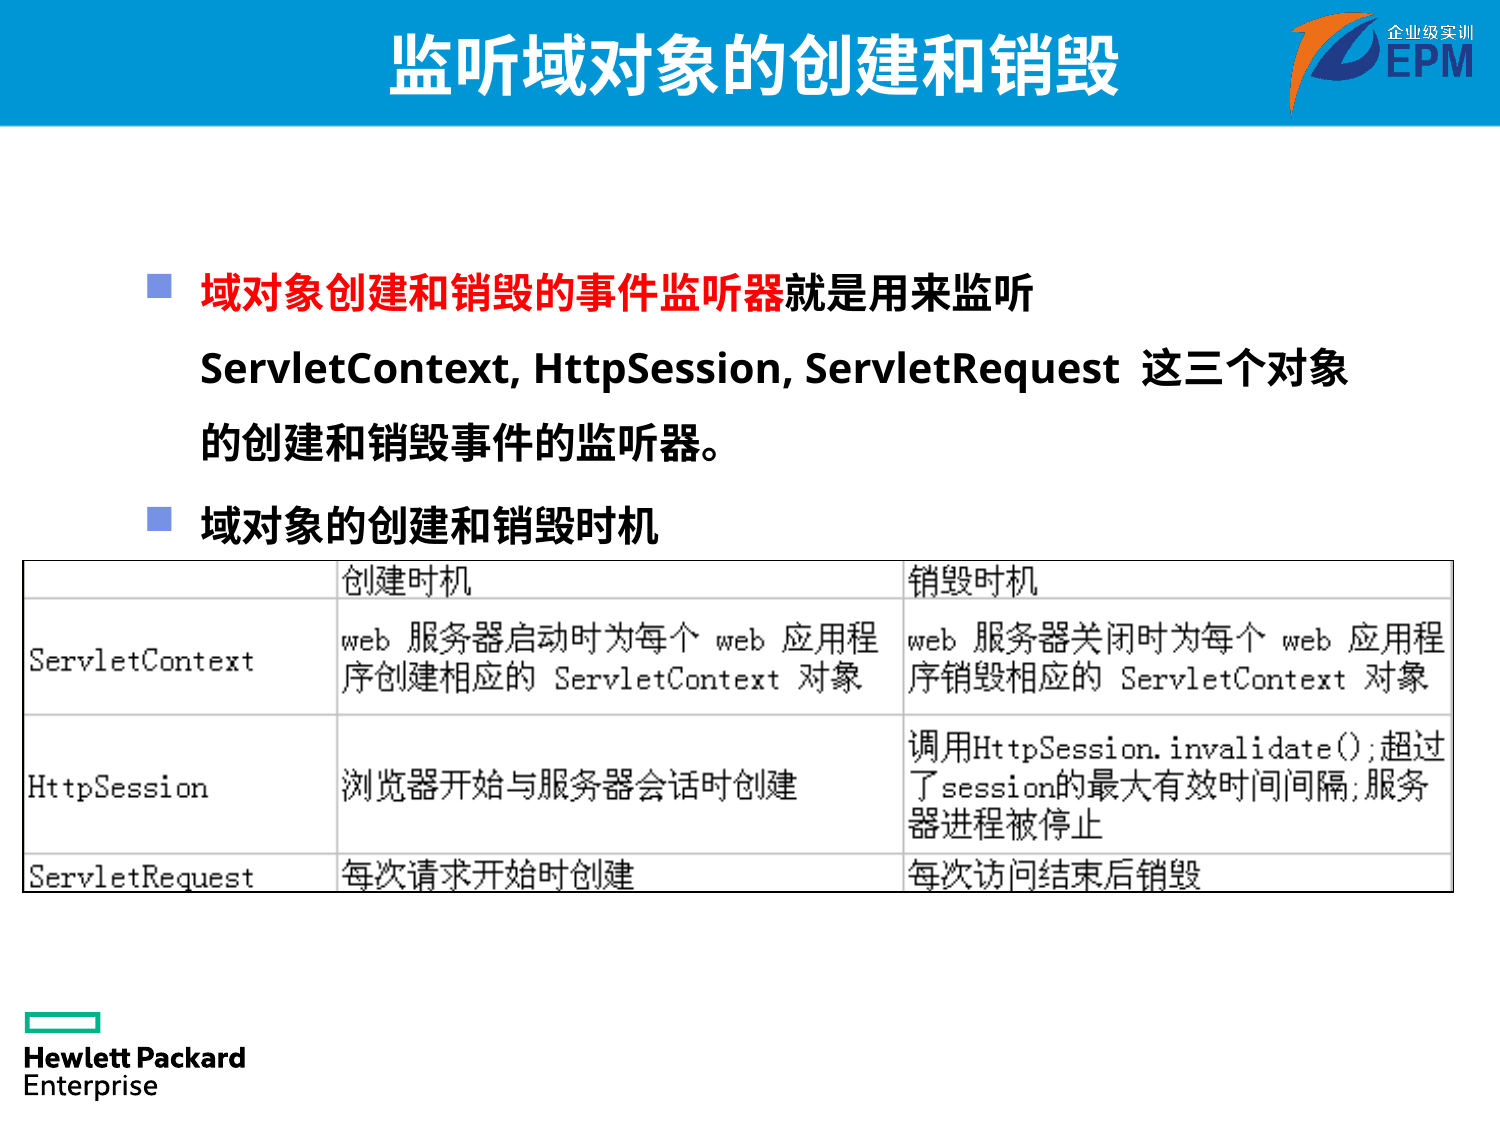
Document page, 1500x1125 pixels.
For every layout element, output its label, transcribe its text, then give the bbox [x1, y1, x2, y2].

picture [0, 126, 1500, 1125]
list 域对象创建和销毁的事件监听器就是用来监听 ServletContext, HttpSession, ServletRequest 这三个对象的创建和销毁事件的监听器。 域对象的创建和销毁时机 [128, 233, 1392, 560]
picture [1443, 45, 1471, 76]
picture [1430, 45, 1437, 64]
title 监听域对象的创建和销毁 [79, 0, 1430, 129]
picture [1447, 26, 1451, 37]
